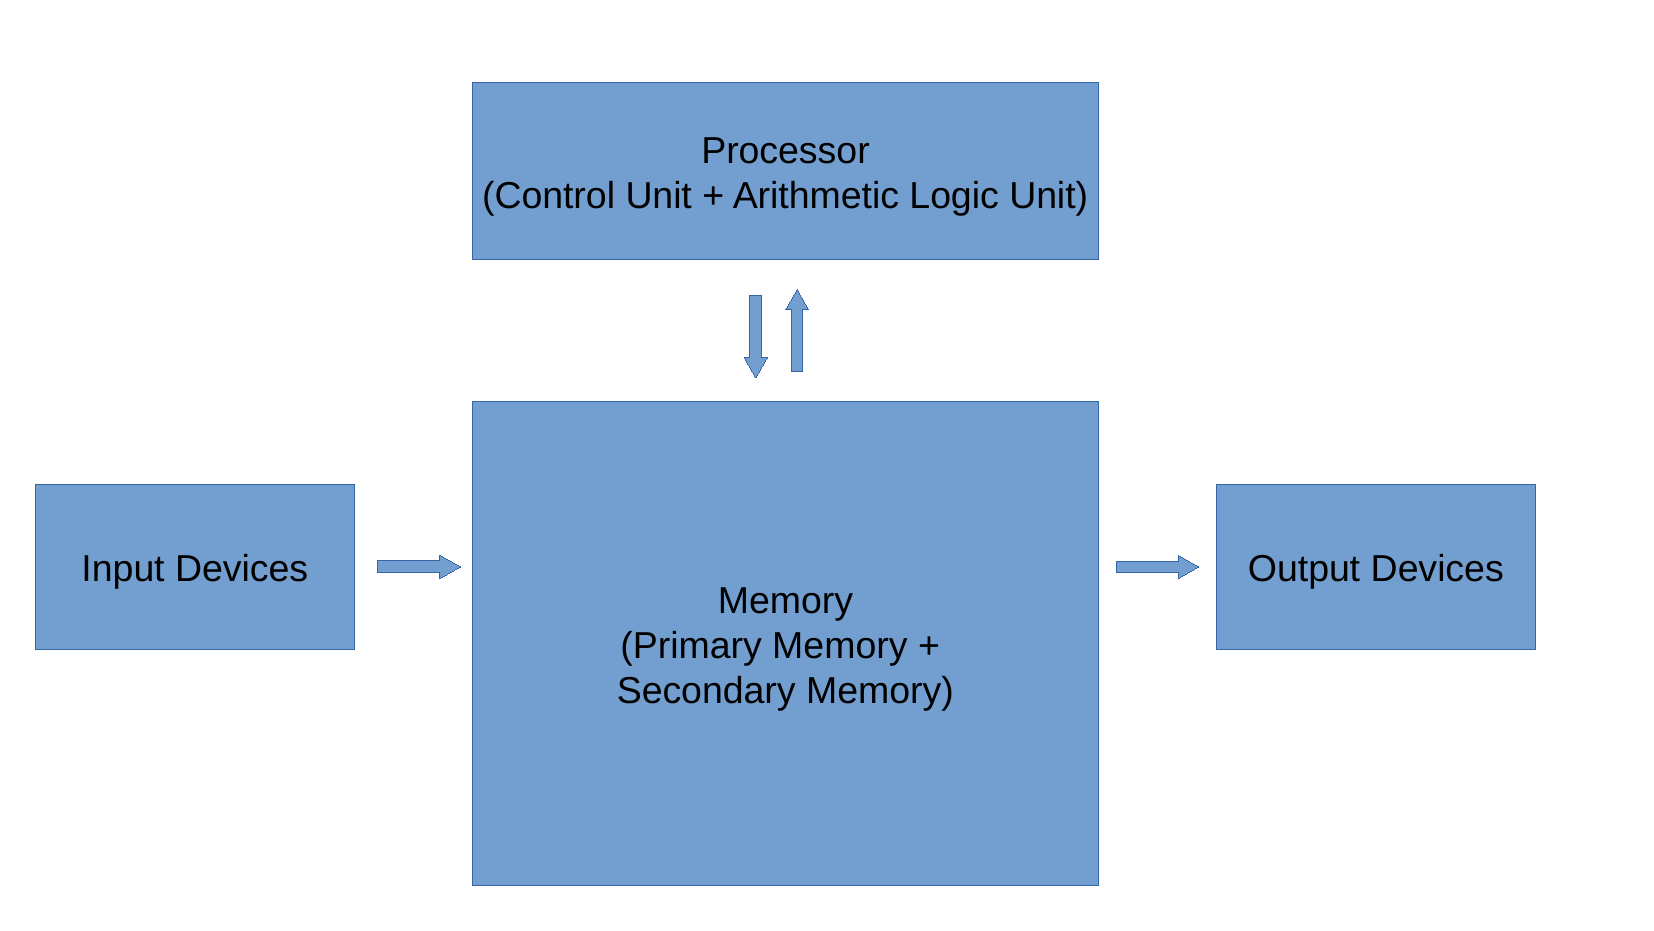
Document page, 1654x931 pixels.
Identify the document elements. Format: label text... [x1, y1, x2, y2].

text_box Input Devices [35, 484, 355, 650]
text_box [1116, 555, 1199, 579]
text_box [744, 295, 768, 378]
text_box [377, 555, 461, 579]
text_box [785, 289, 809, 372]
text_box Memory (Primary Memory + Secondary Memory) [472, 401, 1099, 886]
text_box Output Devices [1216, 484, 1536, 650]
text_box Processor (Control Unit + Arithmetic Logic Unit) [472, 82, 1099, 260]
